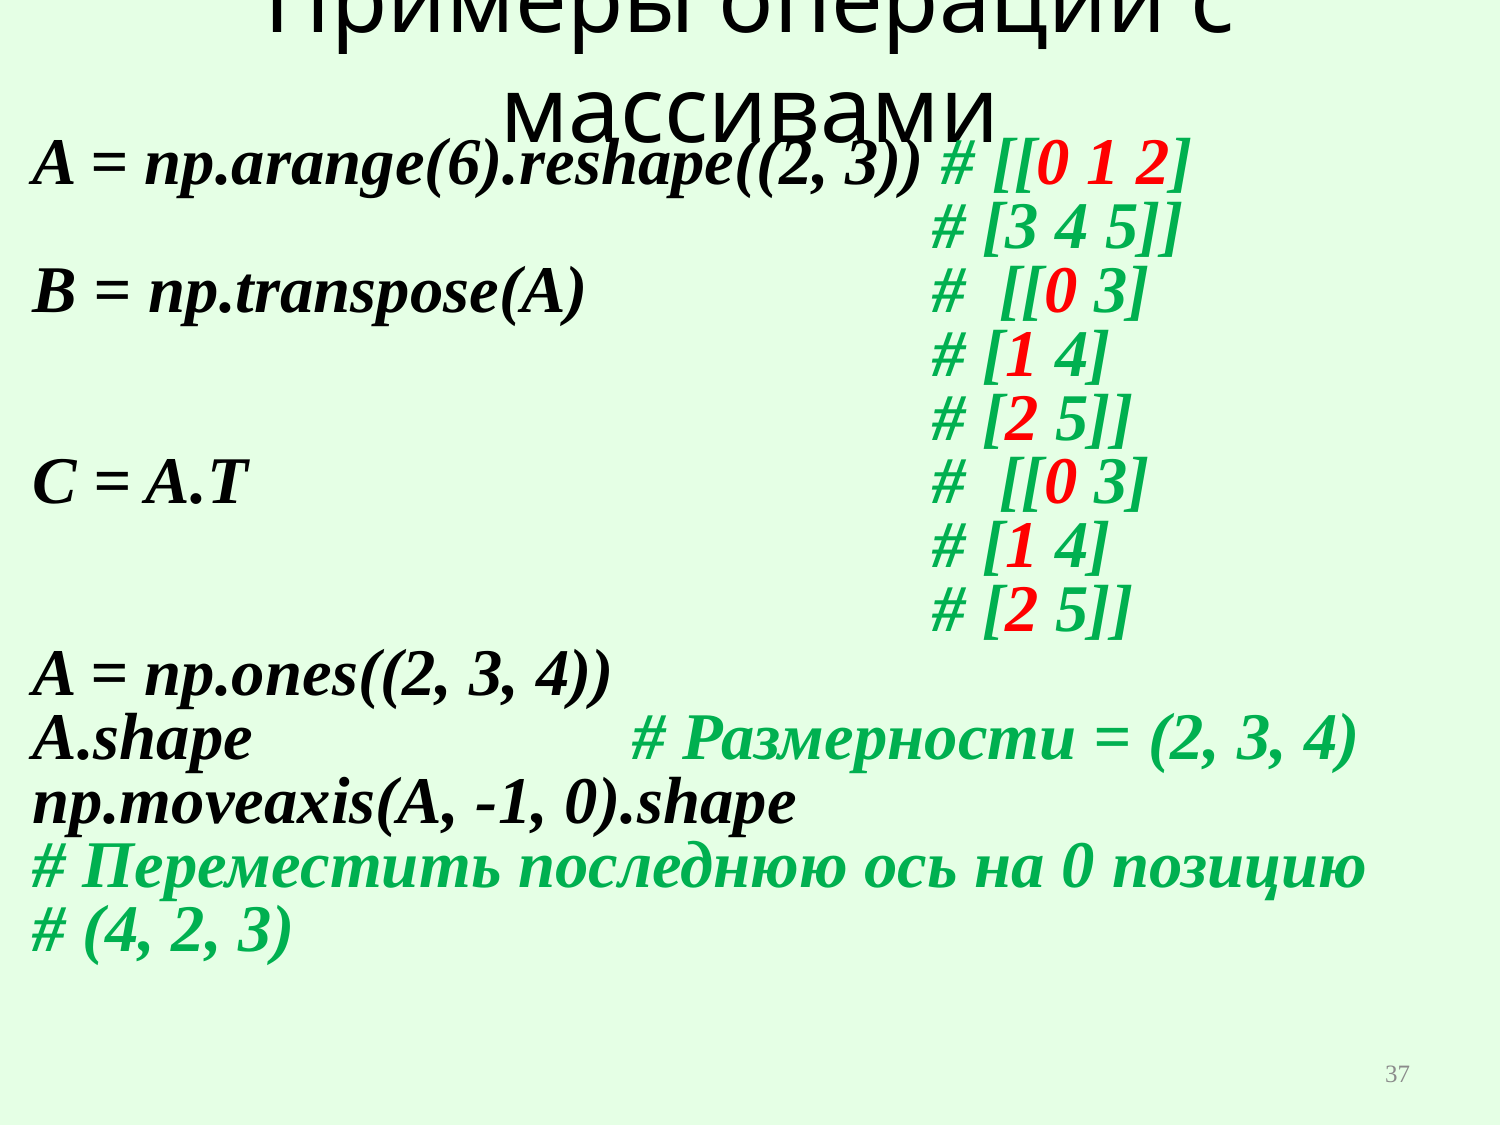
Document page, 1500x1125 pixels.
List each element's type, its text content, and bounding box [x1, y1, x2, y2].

title Примеры операций с массивами [17, 0, 1483, 102]
slide_number 37 [1074, 1042, 1425, 1103]
list A = np.arange(6).reshape((2, 3)) # [[0 1 2] # [3 4 5]] B = np.transpose(A) # [[0 3] # [1 4] # [2 5]] C = A.T # [[0 3] # [1 4] # [2 5]] A = np.ones((2, 3, 4)) A.shape # Размерности = (2, 3, 4) np.moveaxis(A, -1, 0).shape # Переместить последнюю ось на 0 позицию # (4, 2, 3) [17, 125, 1483, 1035]
